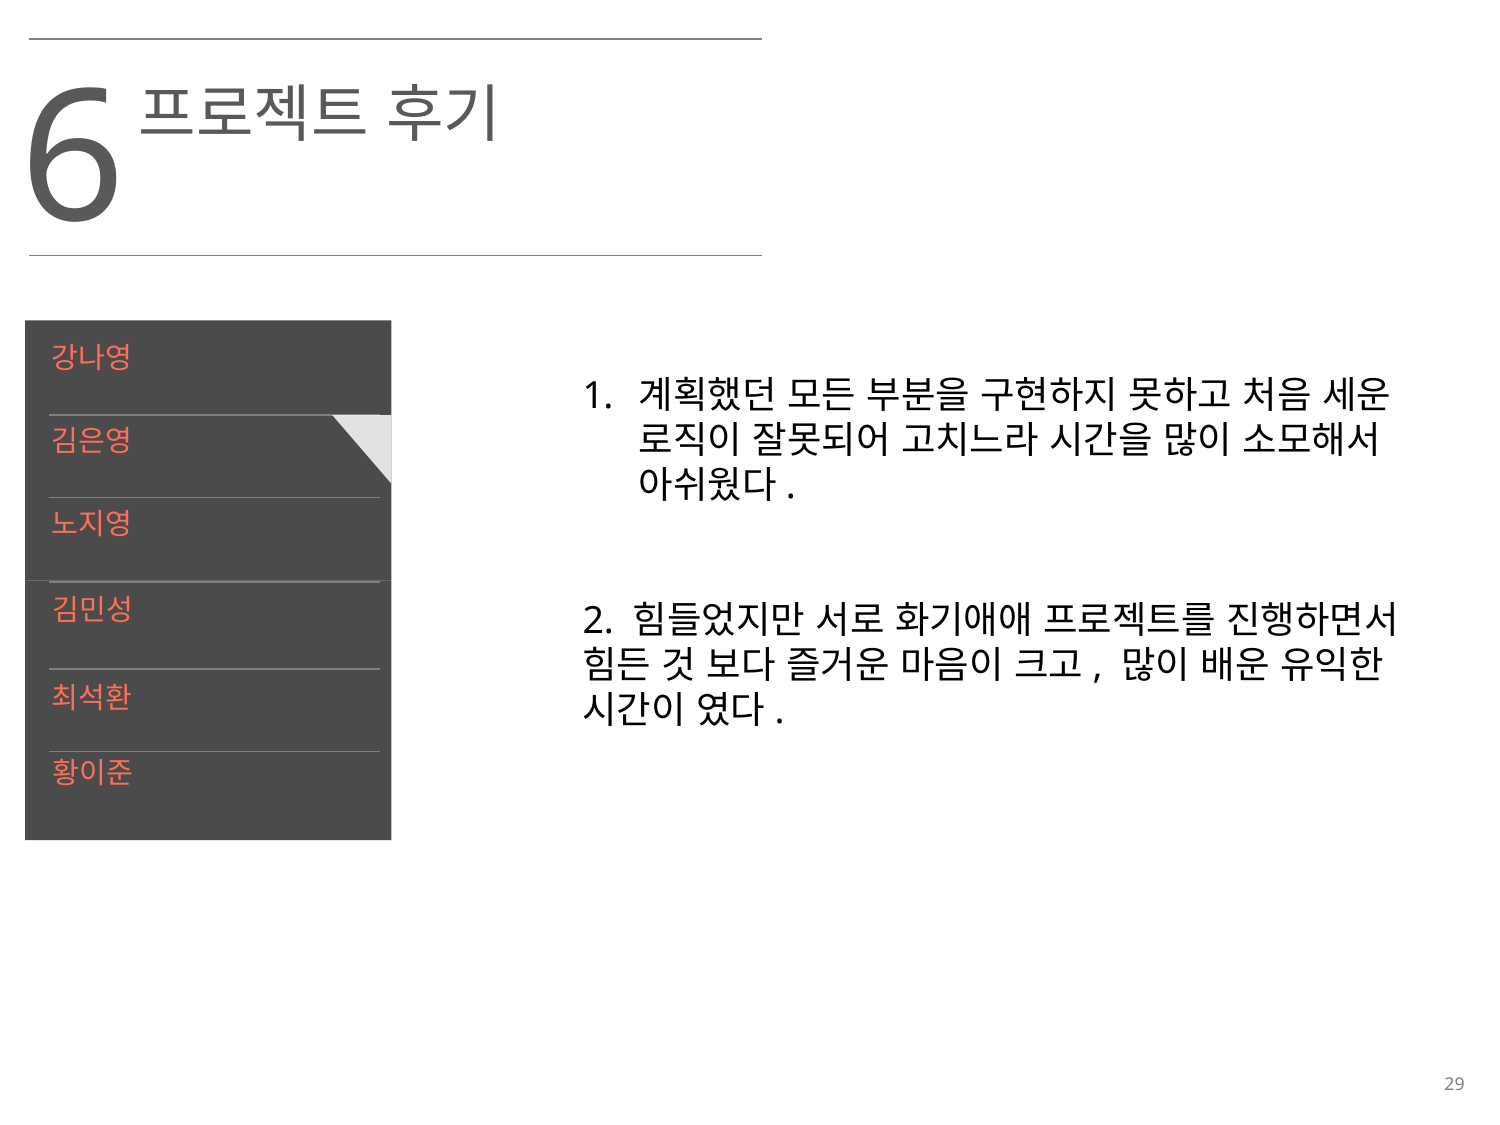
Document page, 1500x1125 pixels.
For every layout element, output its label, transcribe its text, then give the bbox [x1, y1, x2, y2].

text_box 6 [5, 29, 183, 265]
text_box 프로젝트 후기 [123, 66, 798, 157]
text_box 계획했던 모든 부분을 구현하지 못하고 처음 세운 로직이 잘못되어 고치느라 시간을 많이 소모해서 아쉬웠다. 2. 힘들었지만 서로 화기애애 프로젝트를 진행하면서 힘든 것 보다 즐거운 마음이 크고, 많이 배운 유익한 시간이 였다. [567, 363, 1419, 784]
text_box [24, 320, 404, 841]
